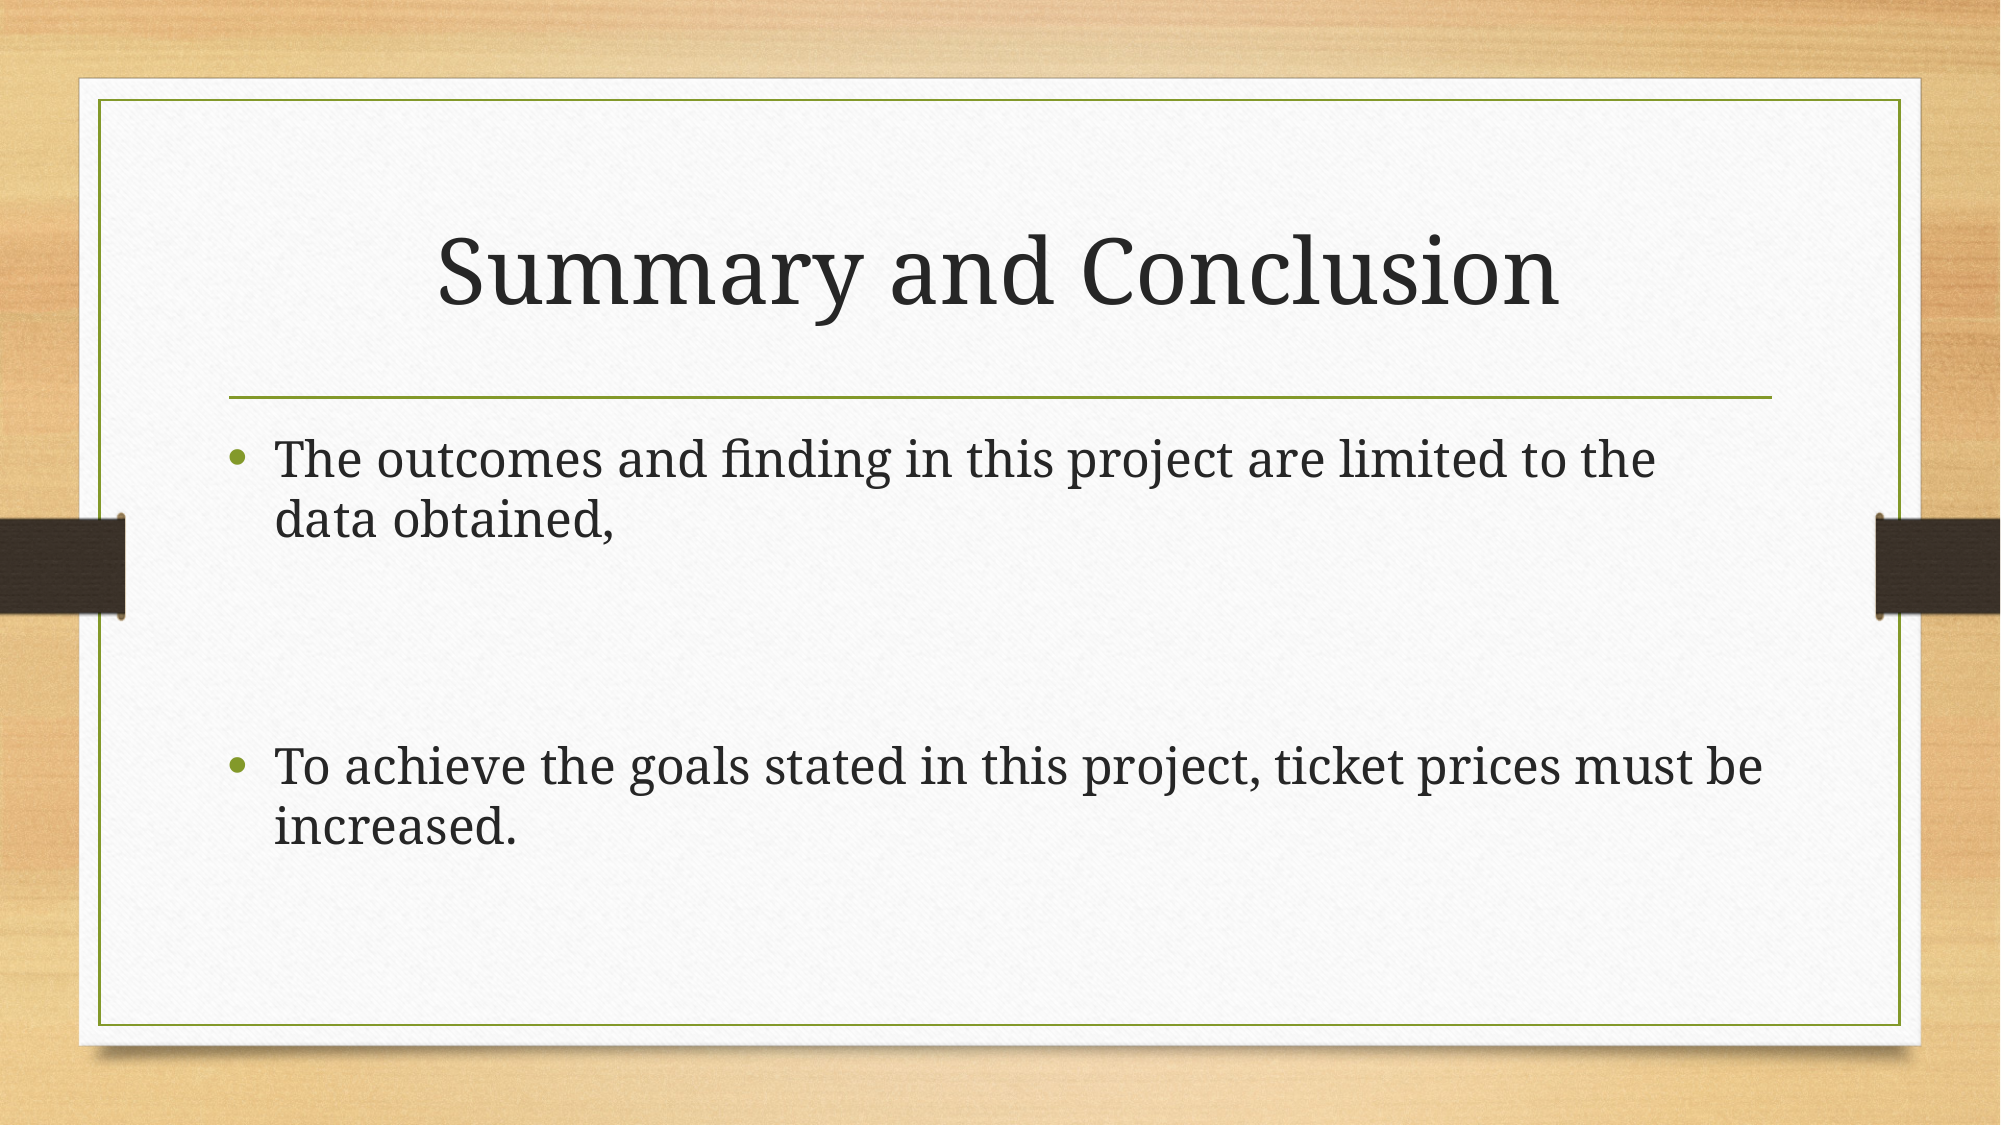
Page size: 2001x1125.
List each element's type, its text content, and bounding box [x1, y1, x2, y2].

title Summary and Conclusion [212, 161, 1788, 375]
picture [0, 0, 2001, 1125]
list The outcomes and finding in this project are limited to the data obtained, To achieve the goals stated in this project, ticket prices must be increased. [212, 419, 1788, 964]
